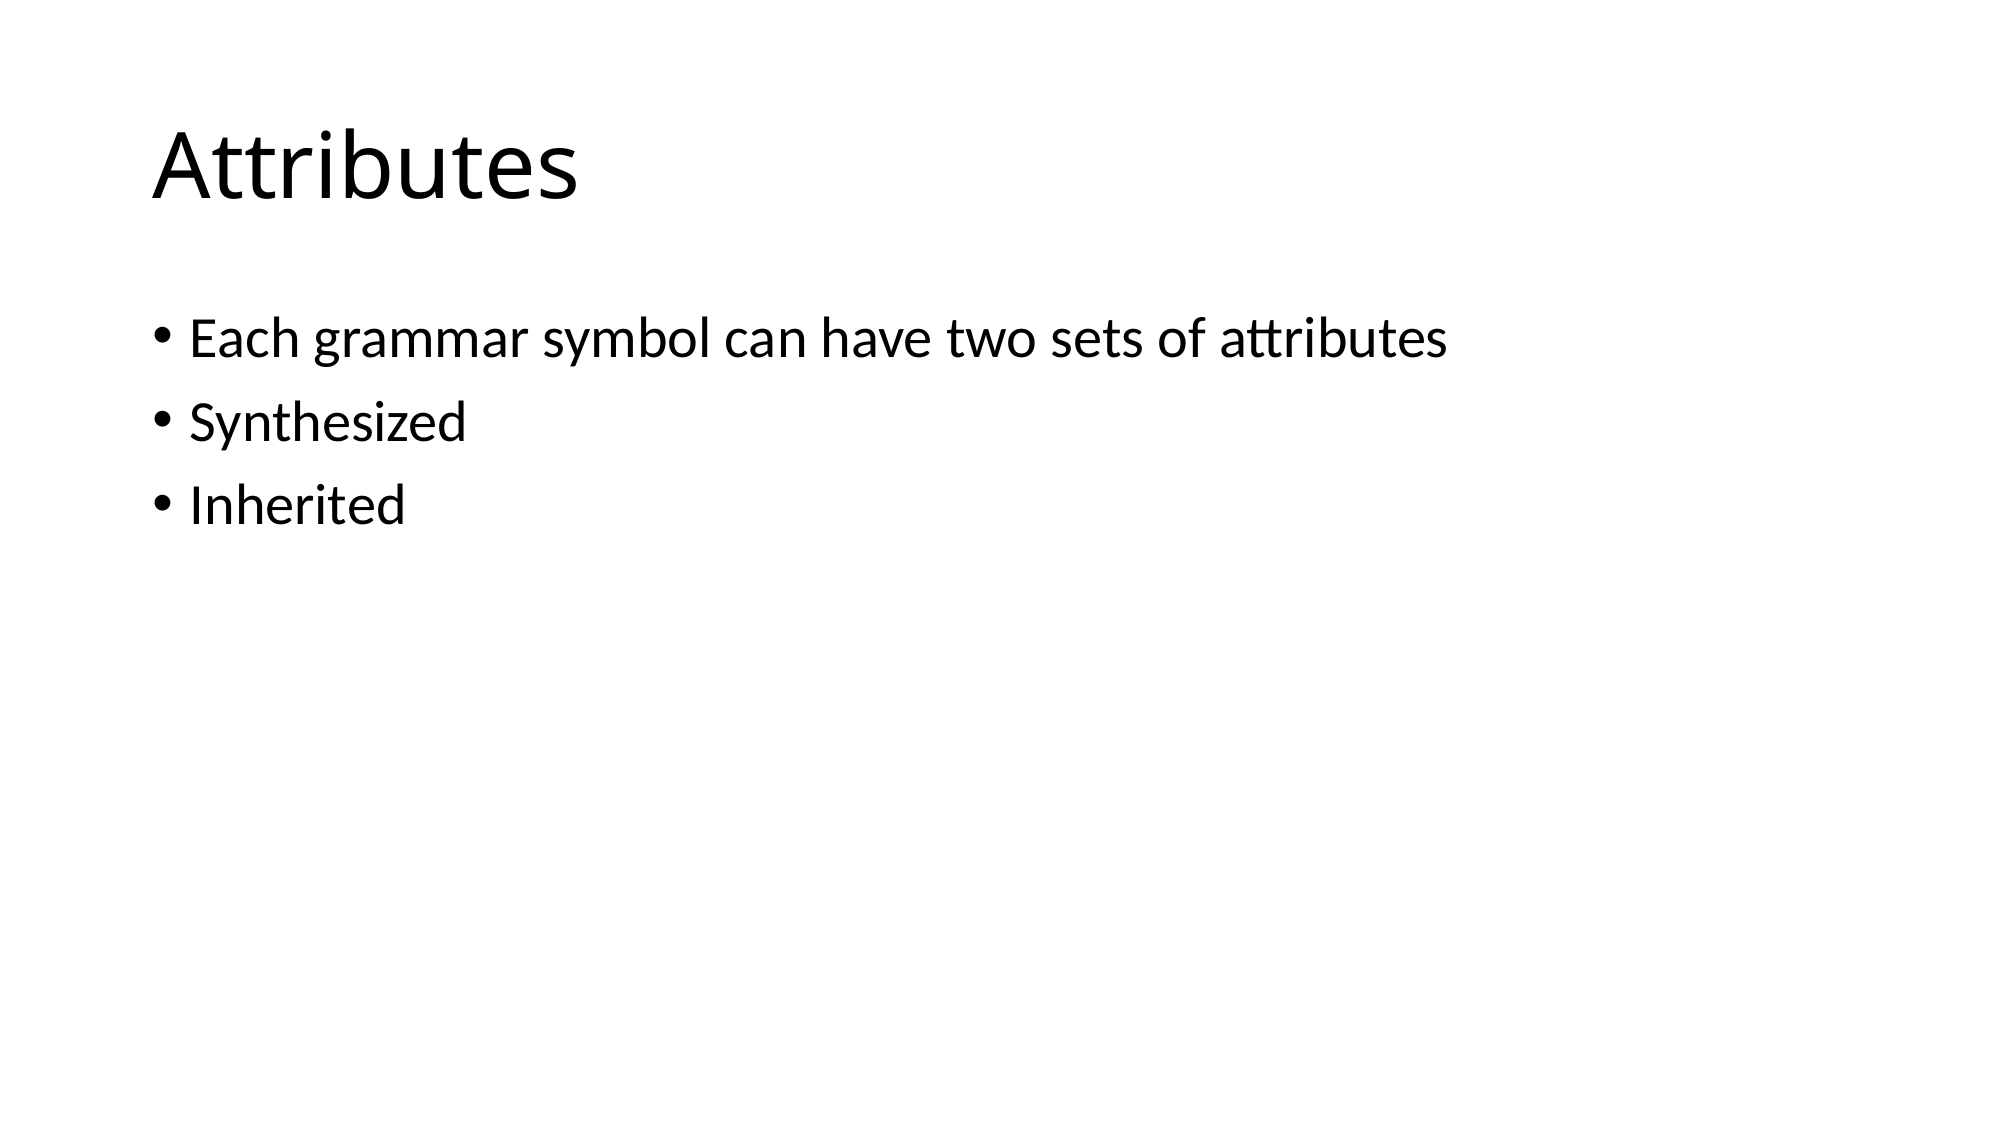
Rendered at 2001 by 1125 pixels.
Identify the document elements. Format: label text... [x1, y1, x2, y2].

list Each grammar symbol can have two sets of attributes Synthesized Inherited [137, 299, 1863, 1014]
title Attributes [137, 59, 1863, 278]
